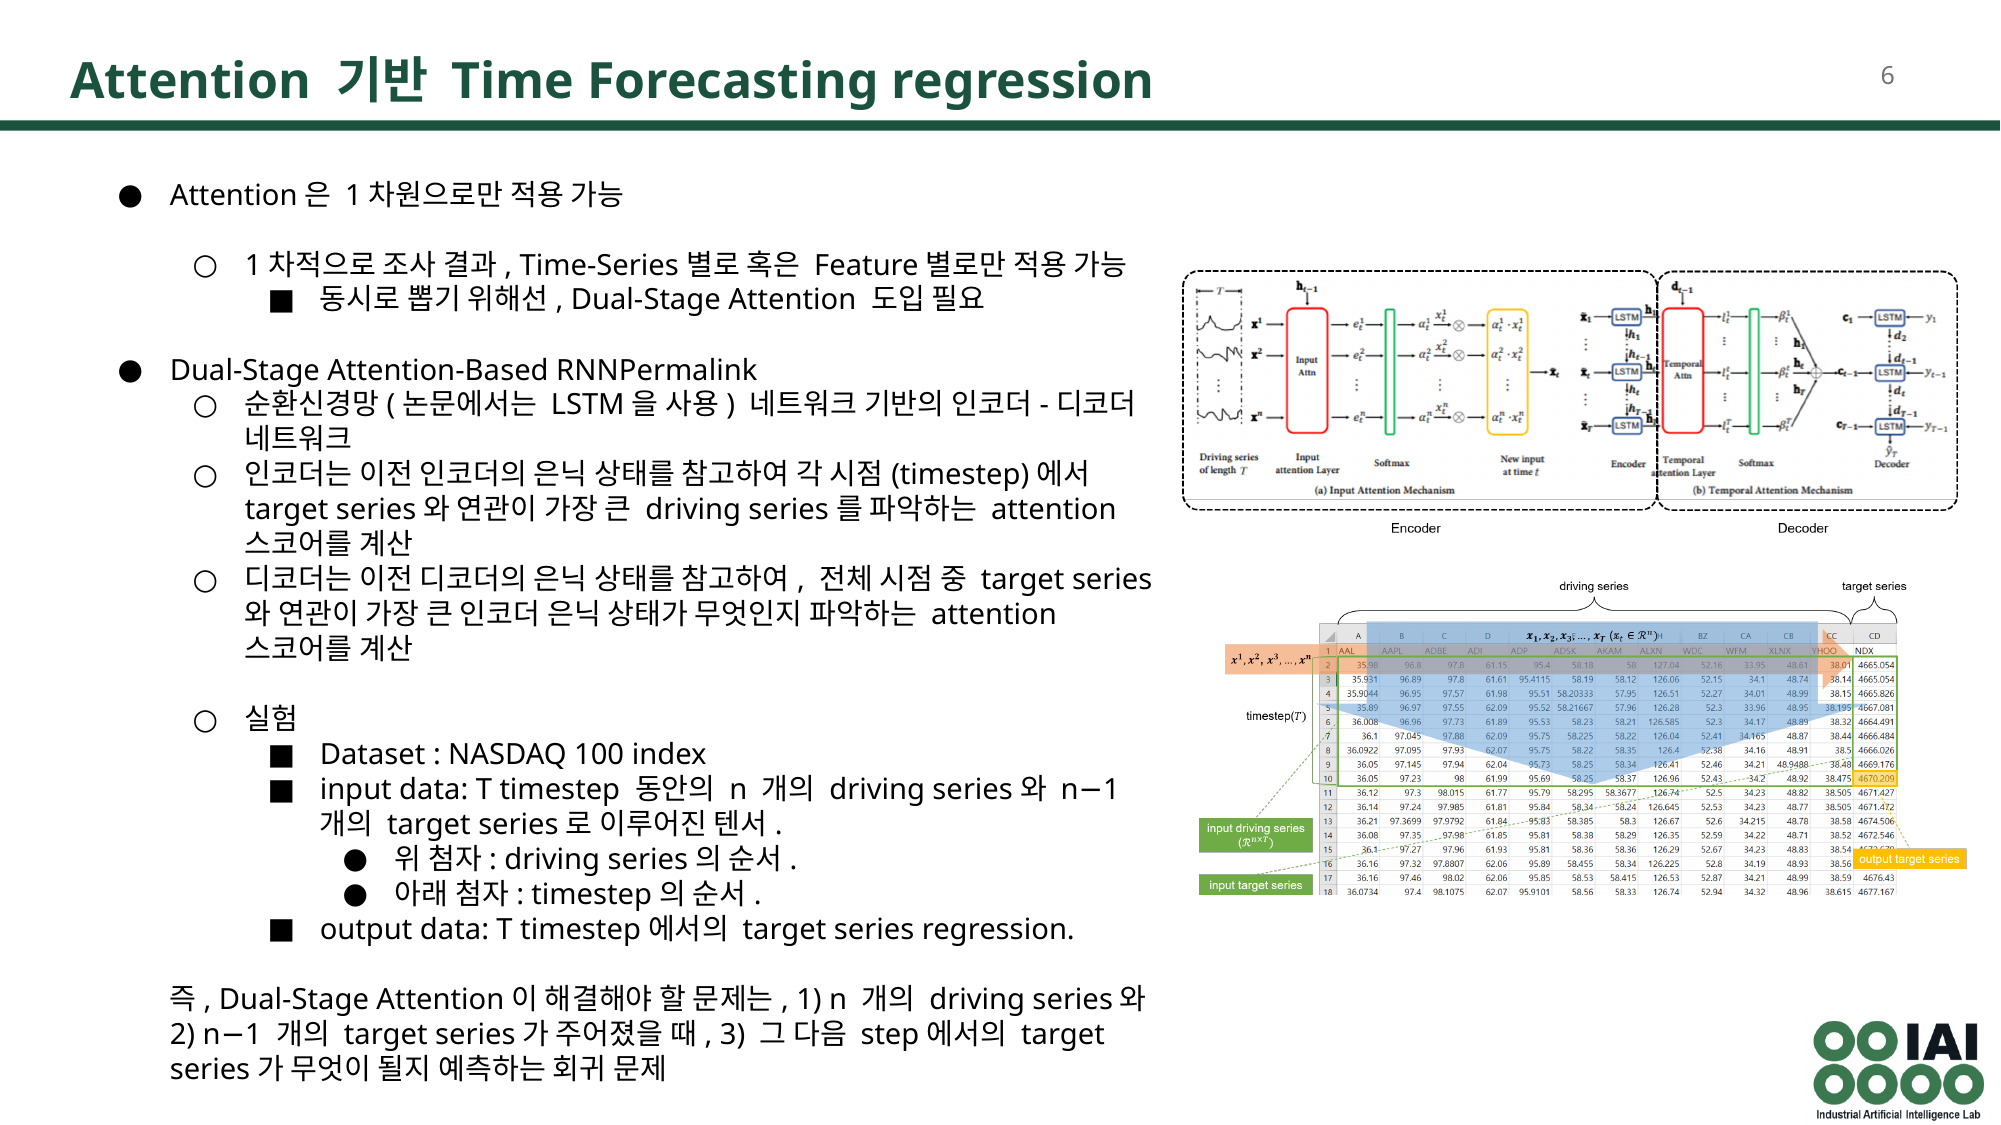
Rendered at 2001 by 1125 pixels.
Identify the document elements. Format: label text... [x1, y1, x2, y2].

picture [1182, 269, 1958, 545]
title Attention 기반 Time Forecasting regression [68, 46, 1760, 237]
text_box Attention은 1차원으로만 적용 가능 1차적으로 조사 결과, Time-Series별로 혹은 Feature별로만 적용 가능 동시로 뽑기 위해선, Dual-Stage Attention 도입 필요 Dual-Stage Attention-Based RNNPermalink 순환신경망(논문에서는 LSTM을 사용) 네트워크 기반의 인코더-디코더 네트워크 인코더는 이전 인코더의 은닉 상태를 참고하여 각 시점(timestep)에서 target series와 연관이 가장 큰 driving series를 파악하는 attention 스코어를 계산 디코더는 이전 디코더의 은닉 상태를 참고하여, 전체 시점 중 target series와 연관이 가장 큰 인코더 은닉 상태가 무엇인지 파악하는 attention 스코어를 계산 실험 Dataset : NASDAQ 100 index input data: T timestep 동안의 n 개의 driving series와 n−1 개의 target series로 이루어진 텐서. 위 첨자: driving series의 순서. 아래 첨자: timestep의 순서. output data: T timestep에서의 target series regression. 즉, Dual-Stage Attention이 해결해야 할 문제는, 1) n 개의 driving series와 2) n−1 개의 target series가 주어졌을 때, 3) 그 다음 step에서의 target series가 무엇이 될지 예측하는 회귀 문제 [79, 160, 1183, 1063]
picture [1198, 575, 1967, 900]
picture [1803, 1015, 1992, 1125]
